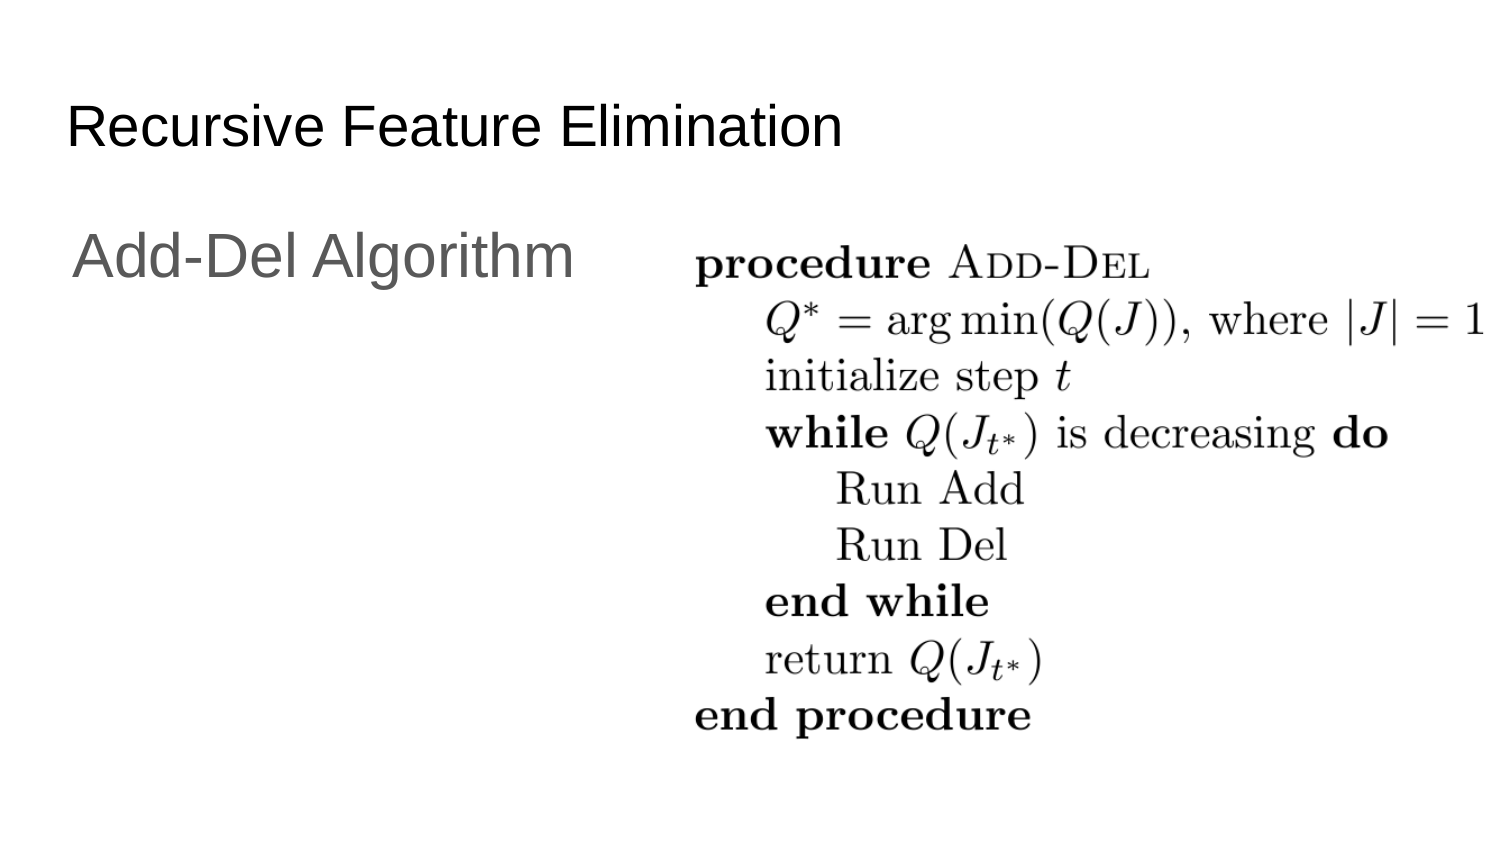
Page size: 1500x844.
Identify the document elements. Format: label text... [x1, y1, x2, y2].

title Recursive Feature Elimination [51, 72, 1449, 167]
picture [687, 243, 1500, 743]
list Add-Del Algorithm [51, 189, 1449, 296]
